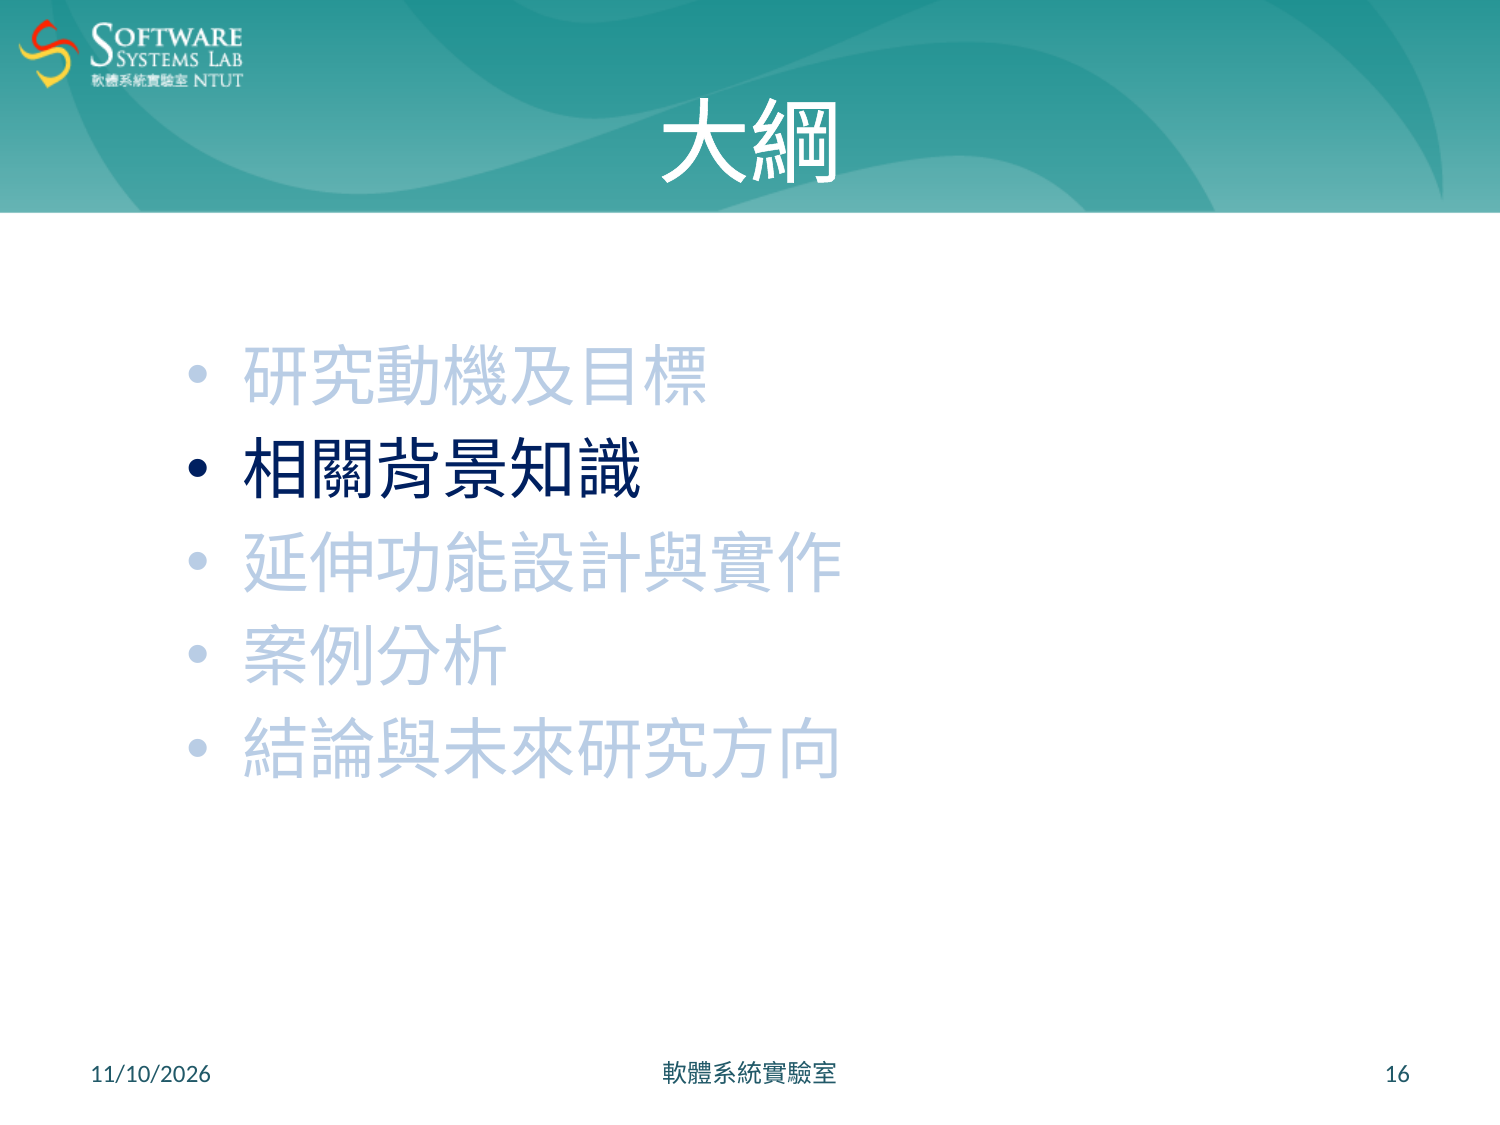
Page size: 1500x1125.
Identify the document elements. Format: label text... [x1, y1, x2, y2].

slide_number 16 [1074, 1042, 1425, 1103]
title 大綱 [74, 44, 1426, 233]
list 研究動機及目標 相關背景知識 延伸功能設計與實作 案例分析 結論與未來研究方向 [171, 326, 1282, 1059]
picture [0, 0, 1500, 1125]
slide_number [75, 1042, 425, 1103]
footer 軟體系統實驗室 [512, 1042, 988, 1103]
